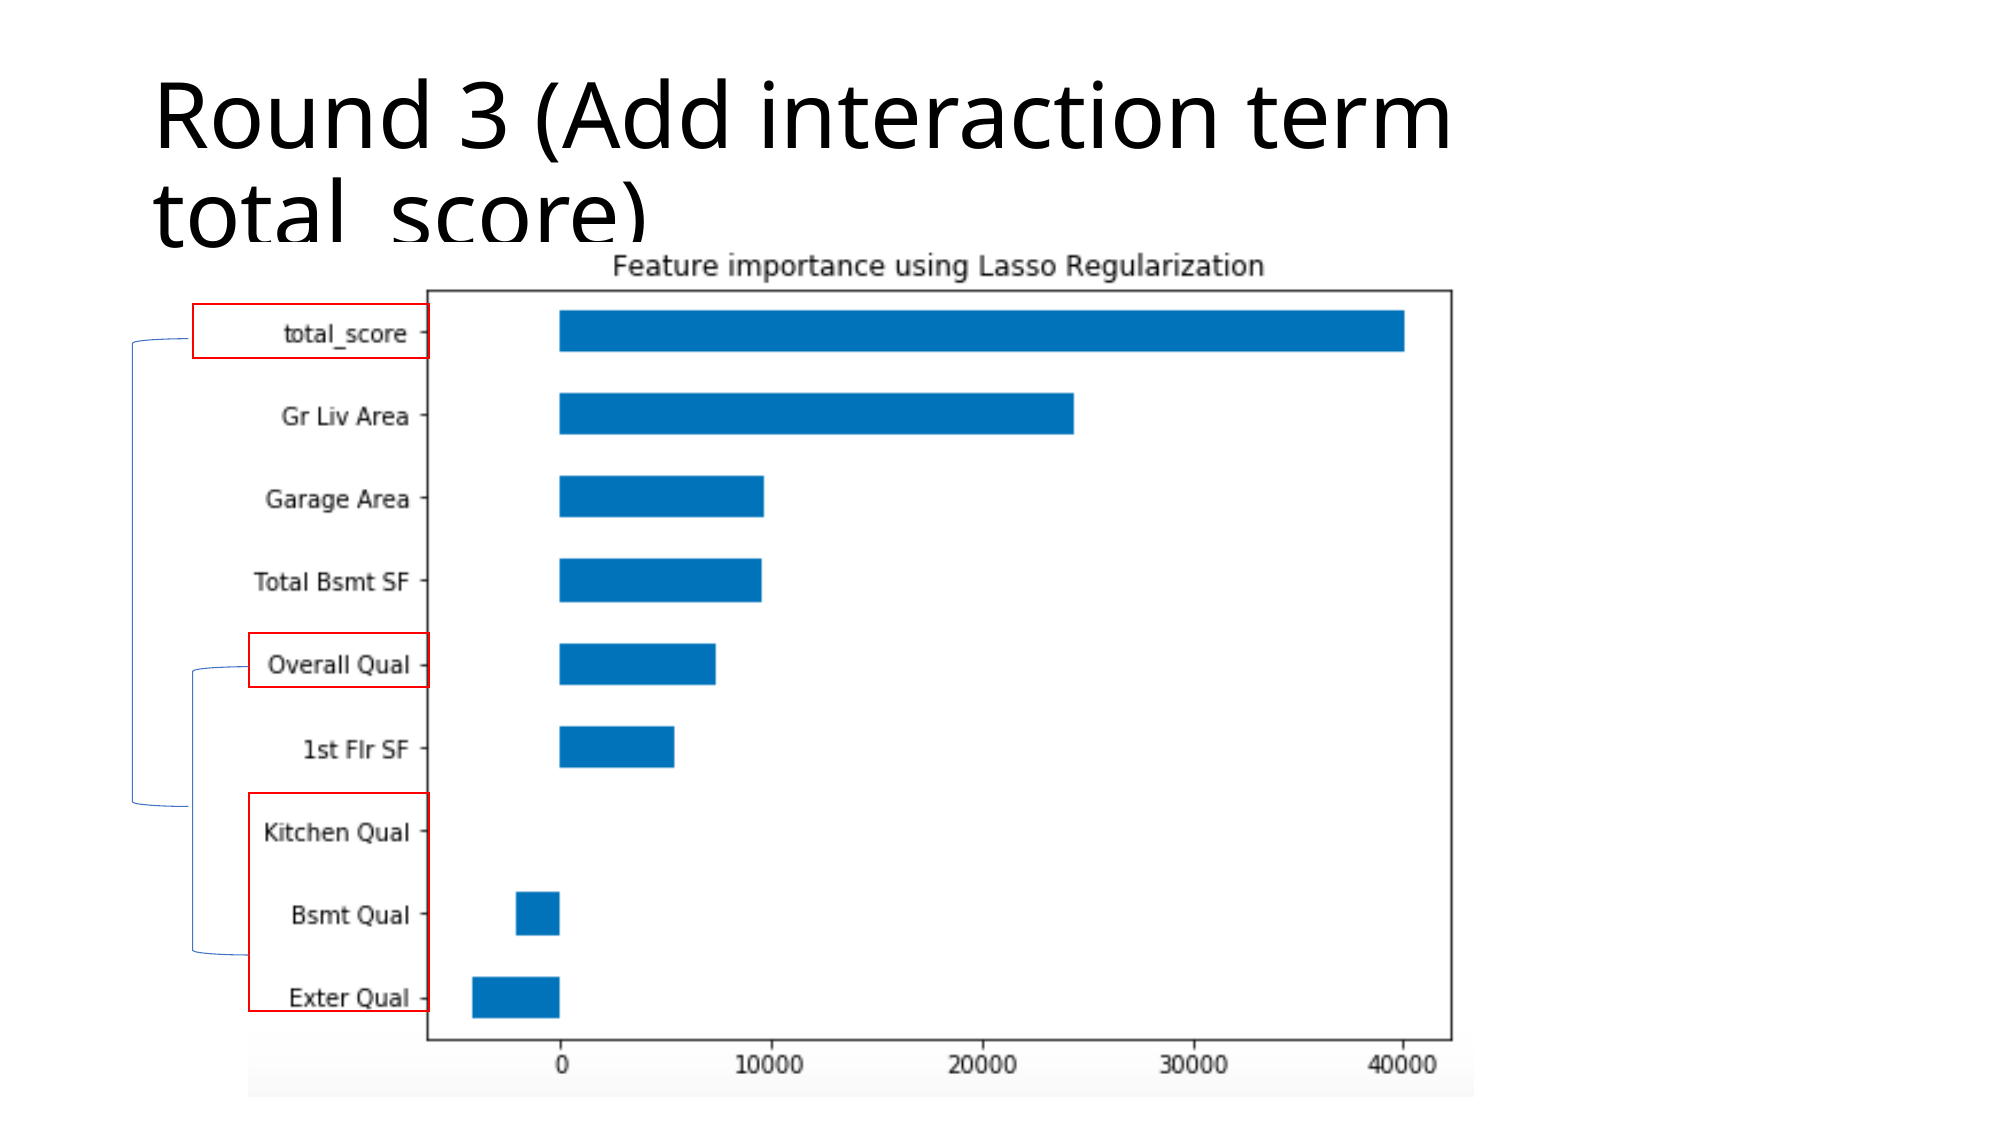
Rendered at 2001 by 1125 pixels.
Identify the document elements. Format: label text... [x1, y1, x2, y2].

text_box [192, 303, 248, 359]
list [248, 242, 1474, 1097]
title Round 3 (Add interaction term total_score) [137, 59, 1863, 278]
text_box [131, 338, 189, 807]
text_box [192, 666, 248, 956]
